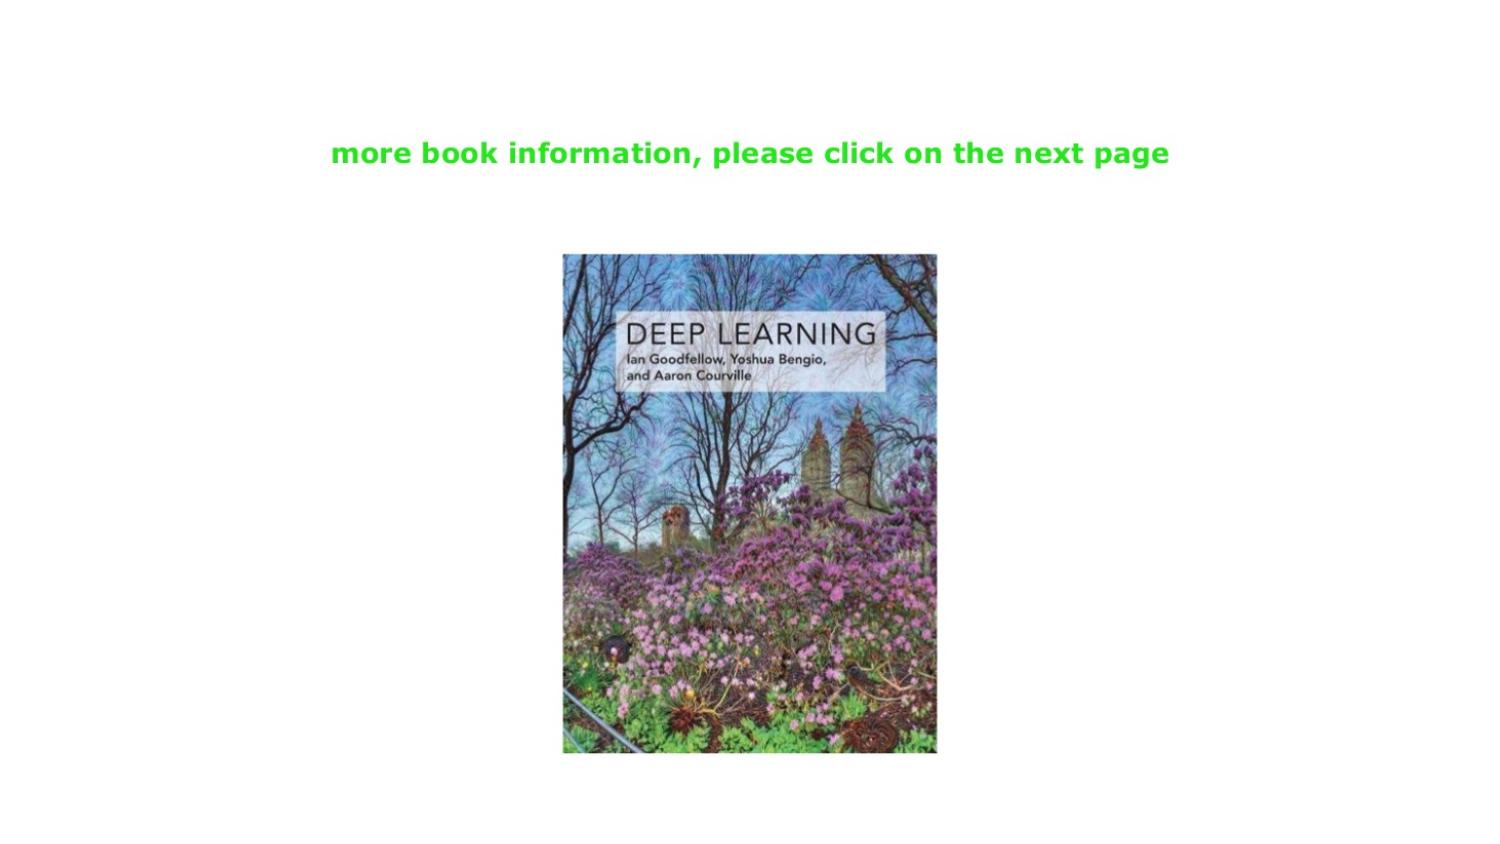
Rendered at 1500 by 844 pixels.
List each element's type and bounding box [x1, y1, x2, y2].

picture [224, 84, 1276, 827]
